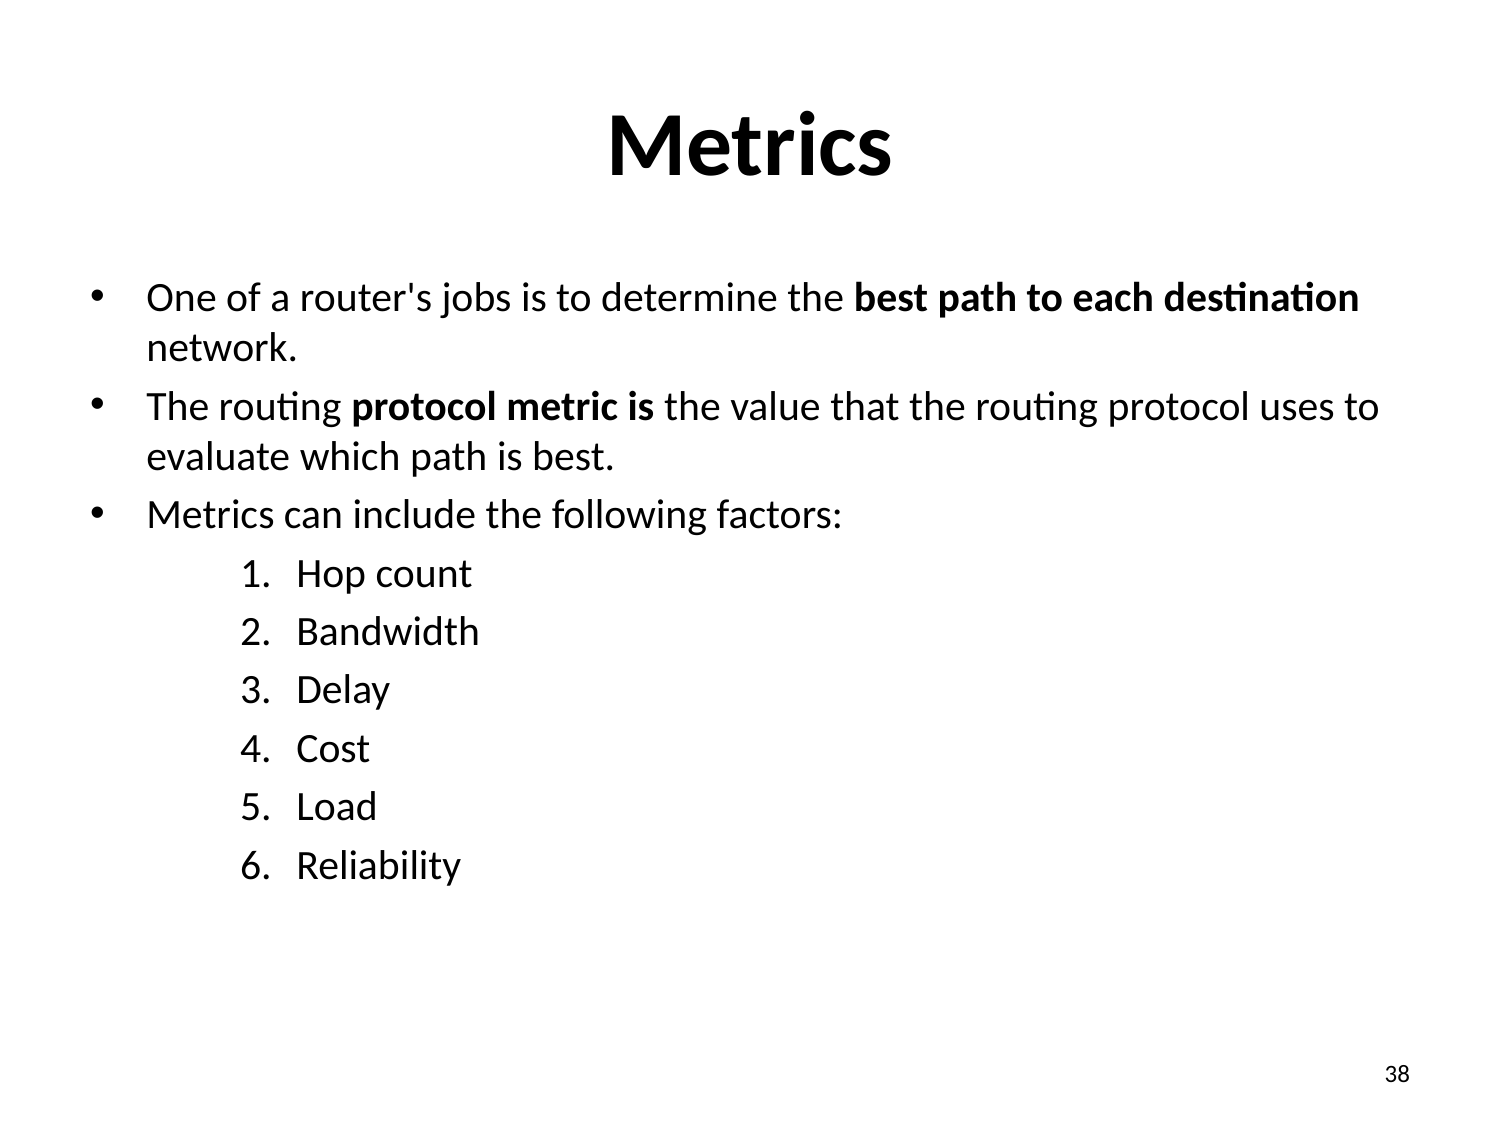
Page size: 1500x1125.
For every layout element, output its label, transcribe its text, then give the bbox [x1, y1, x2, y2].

slide_number 38 [1074, 1042, 1425, 1103]
title Metrics [75, 45, 1425, 233]
list One of a router's jobs is to determine the best path to each destination network. The routing protocol metric is the value that the routing protocol uses to evaluate which path is best. Metrics can include the following factors: Hop count Bandwidth Delay Cost Load Reliability [75, 262, 1425, 1005]
